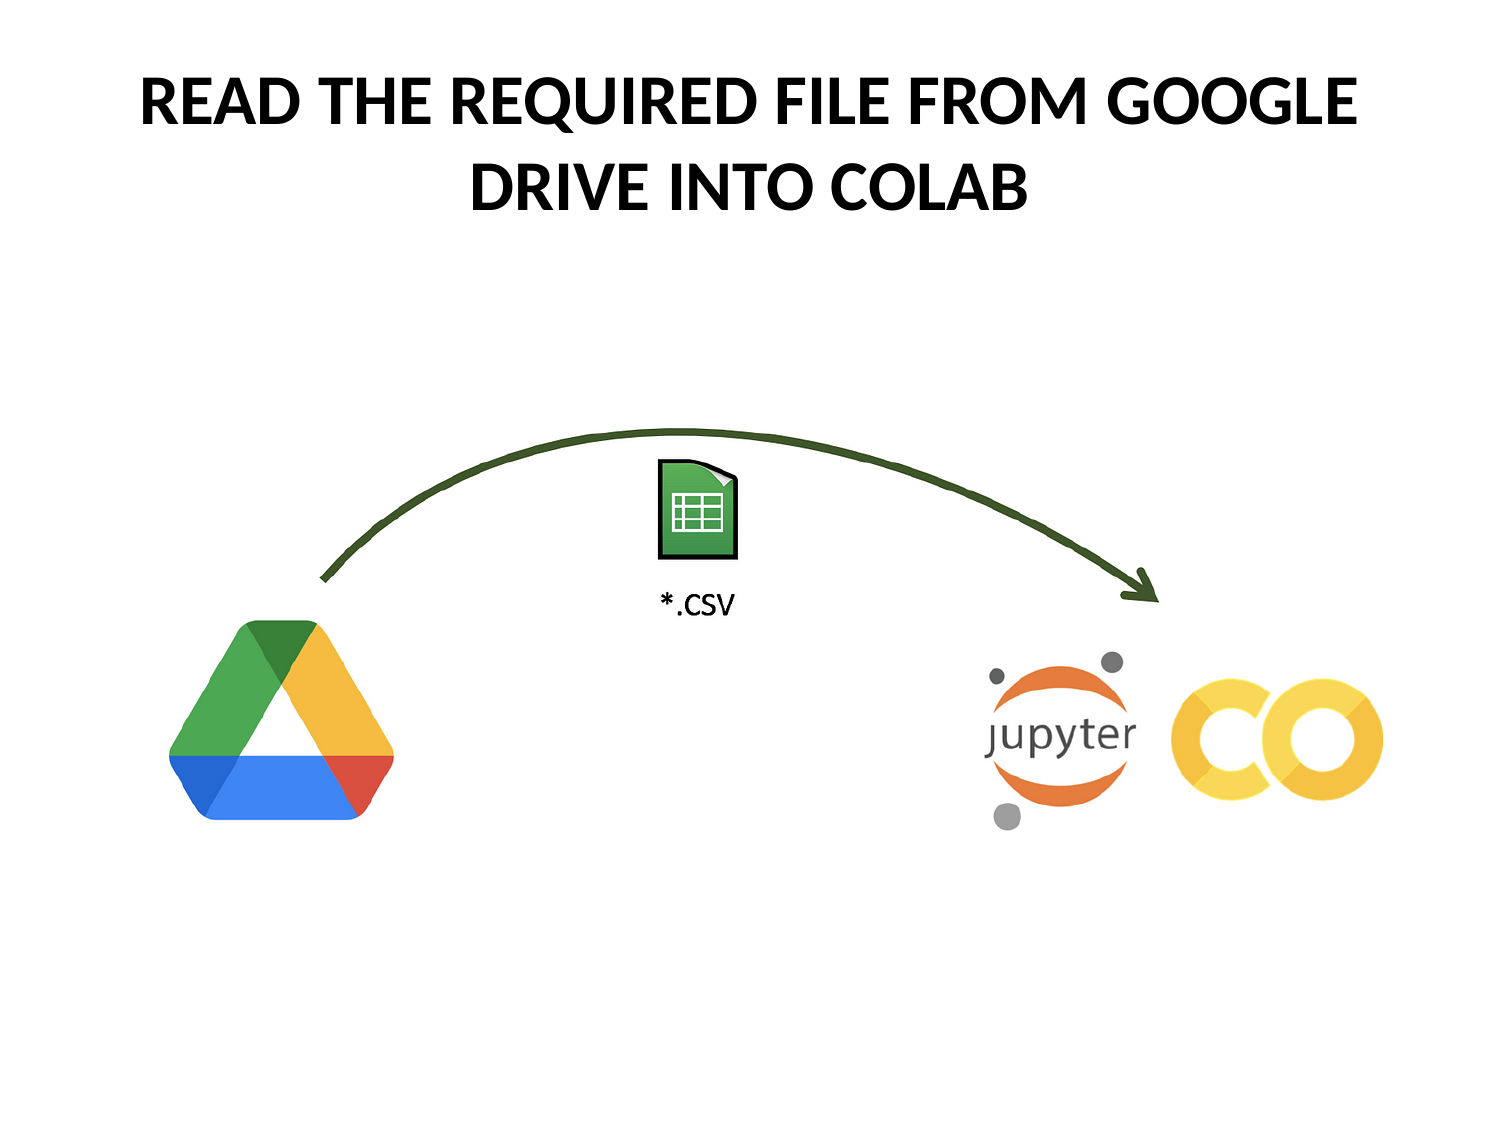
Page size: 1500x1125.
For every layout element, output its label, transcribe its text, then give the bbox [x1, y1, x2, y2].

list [74, 377, 1426, 890]
title READ THE REQUIRED FILE FROM GOOGLE DRIVE INTO COLAB [75, 45, 1425, 233]
